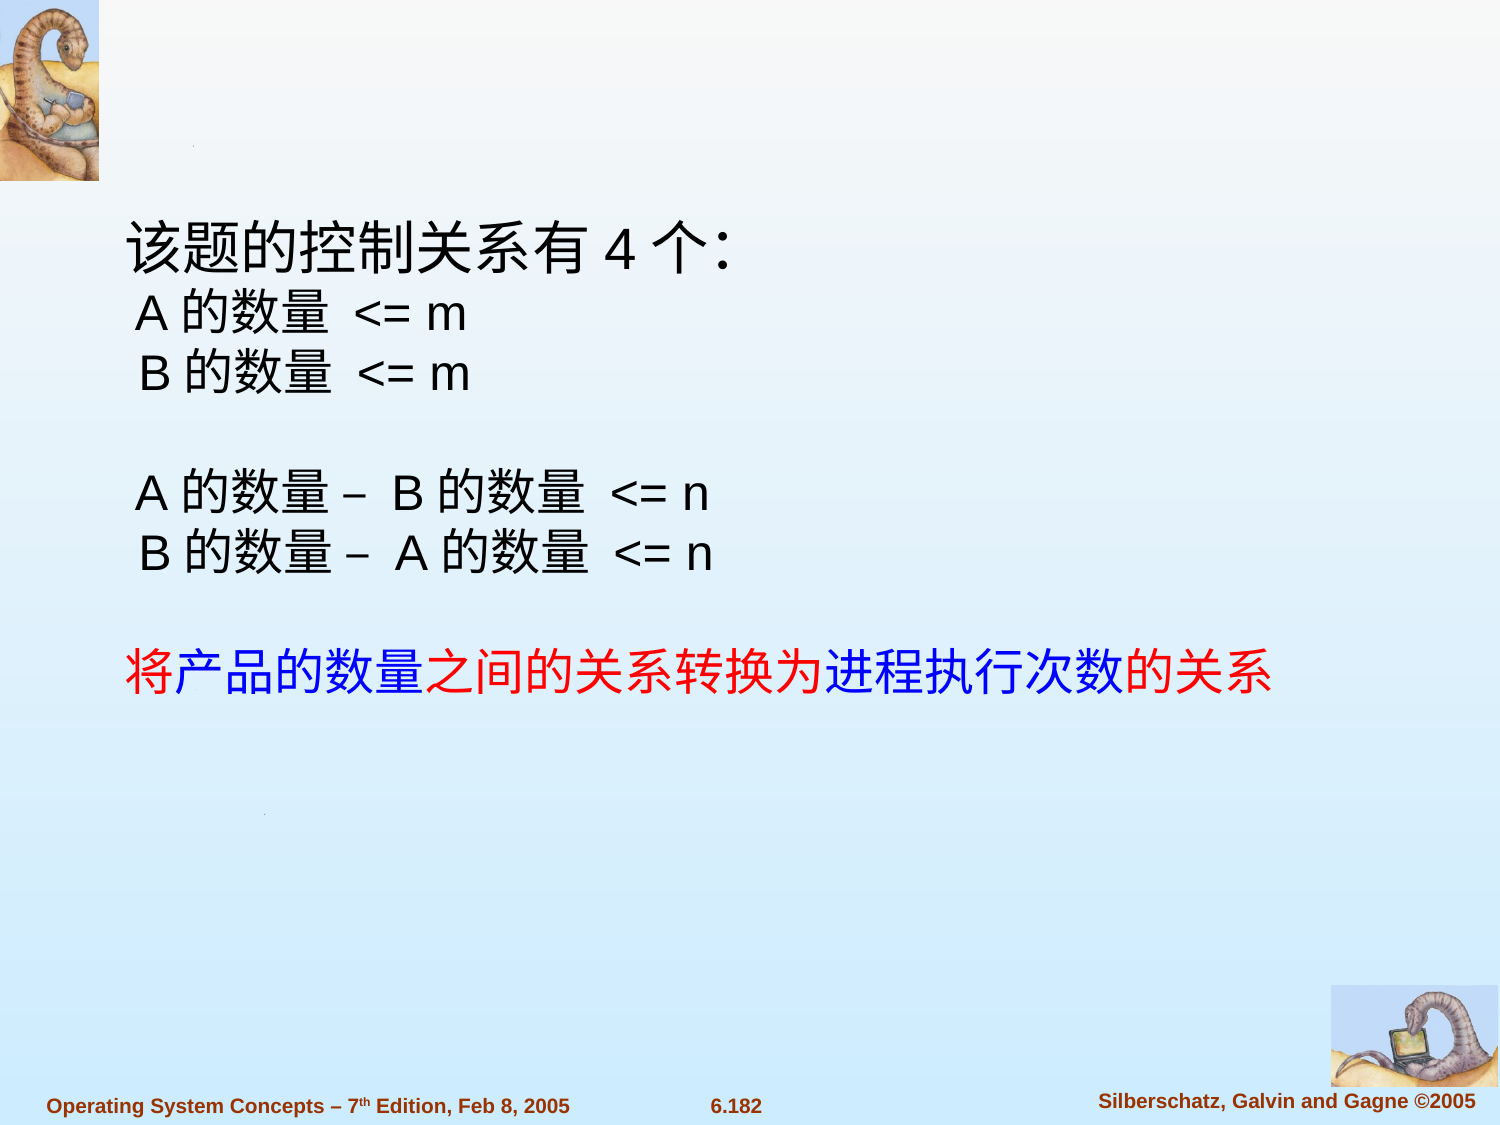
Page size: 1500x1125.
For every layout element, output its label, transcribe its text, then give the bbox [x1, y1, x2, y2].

picture [1331, 985, 1498, 1087]
list 该题的控制关系有4个： A的数量 <= m B的数量 <= m A的数量 – B的数量 <= n B的数量 – A的数量 <= n 将产品的数量之间的关系转换为进程执行次数的关系 [109, 203, 1391, 939]
picture [0, 0, 99, 181]
